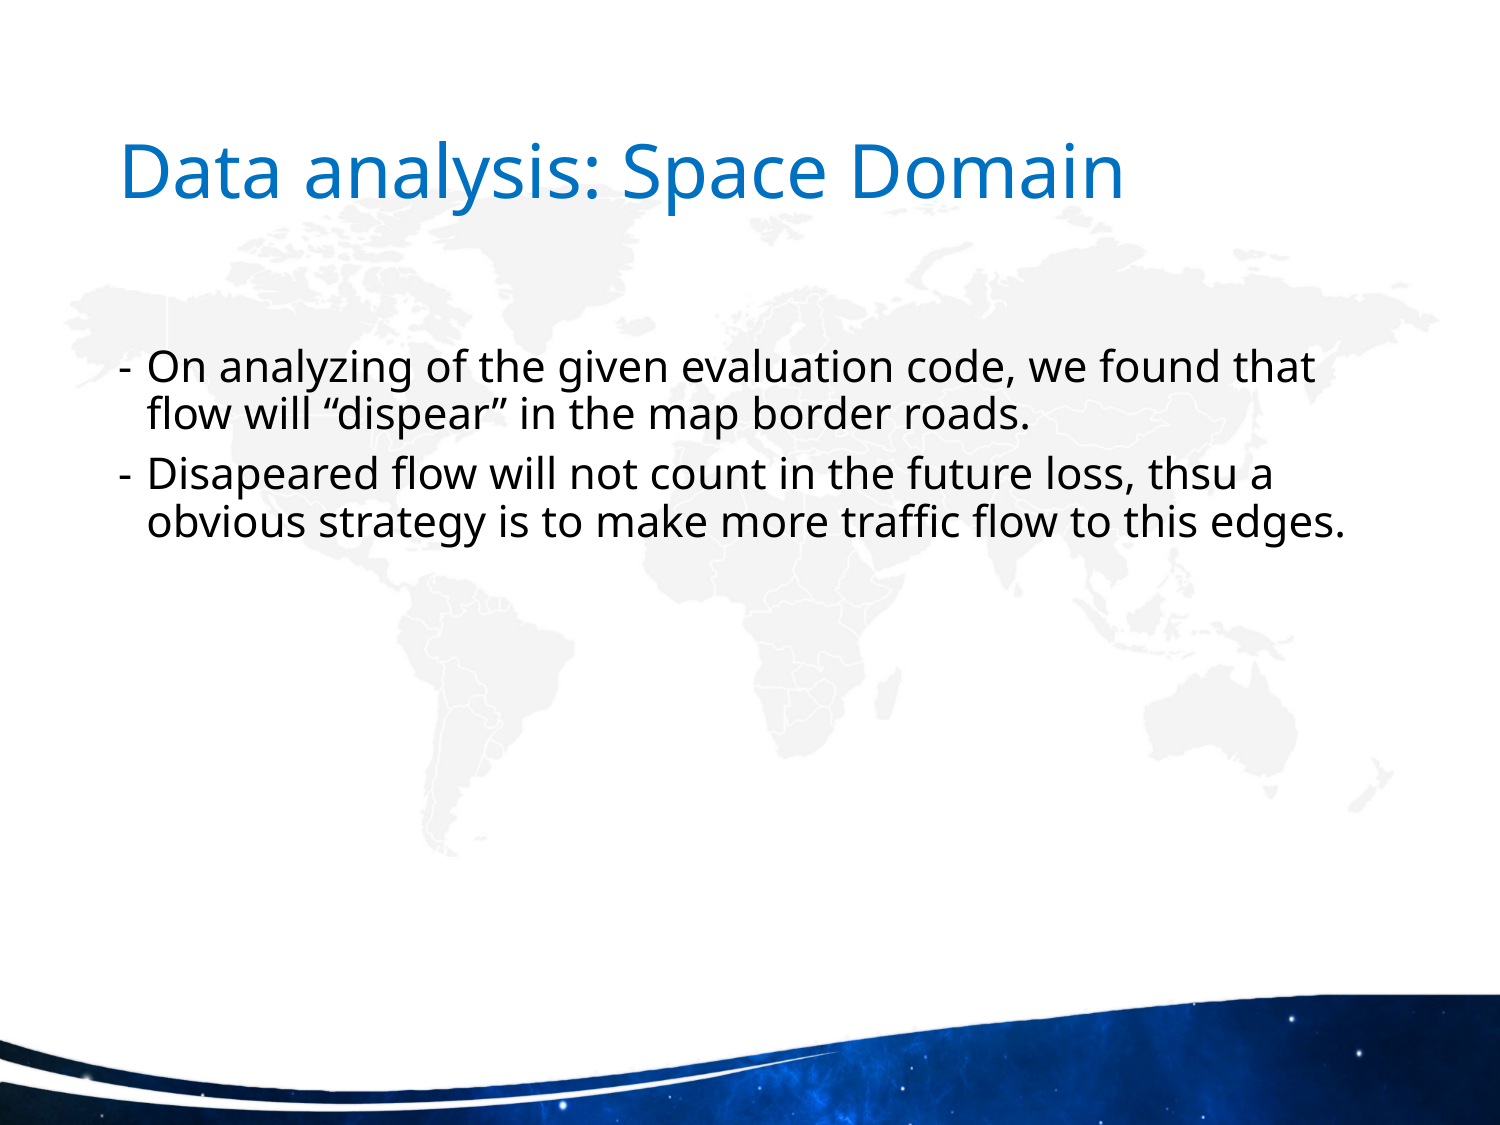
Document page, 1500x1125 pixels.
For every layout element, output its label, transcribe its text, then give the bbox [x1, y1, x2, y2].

picture [0, 0, 1500, 1125]
list On analyzing of the given evaluation code, we found that flow will “dispear” in the map border roads. Disapeared flow will not count in the future loss, thsu a obvious strategy is to make more traffic flow to this edges. [103, 337, 1397, 1018]
title Data analysis: Space Domain [103, 59, 1397, 278]
